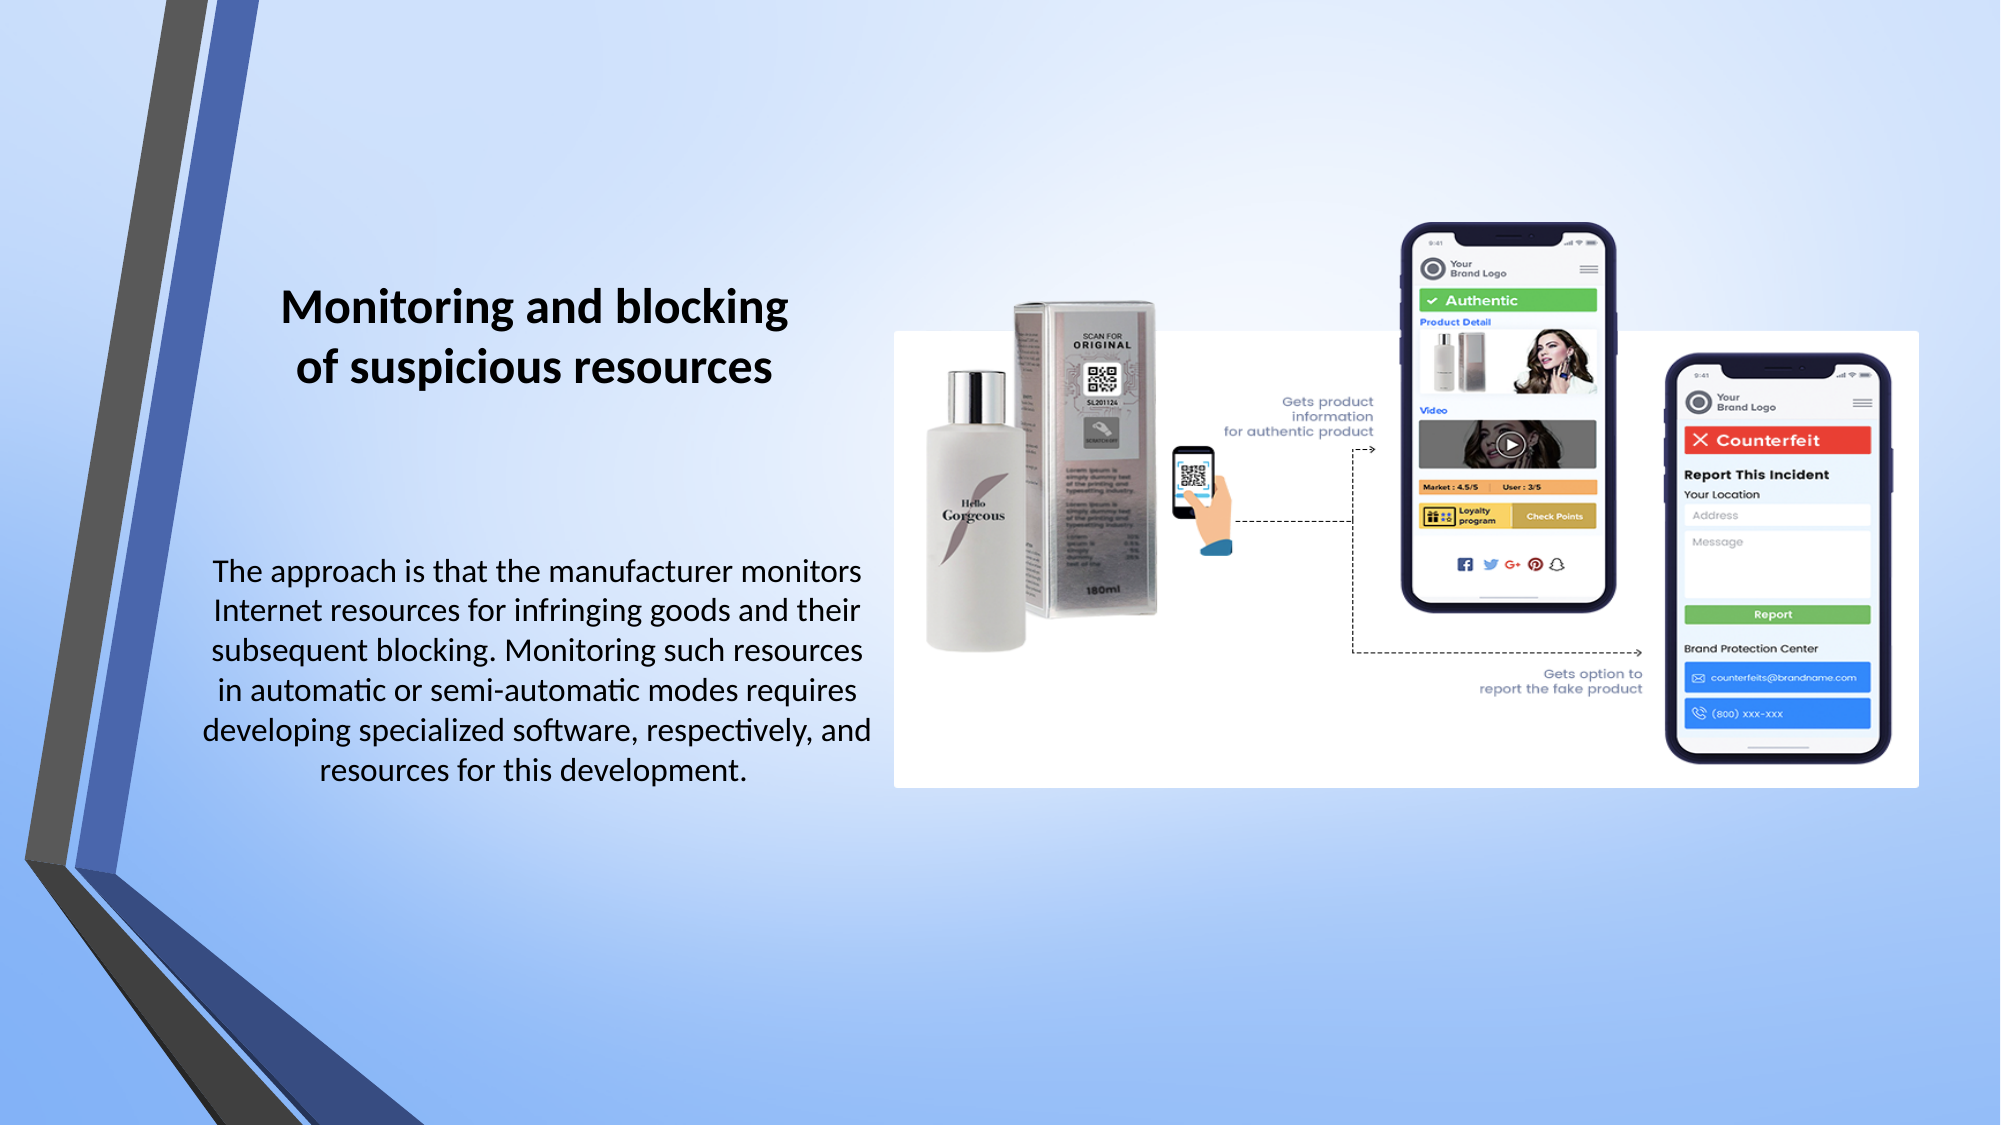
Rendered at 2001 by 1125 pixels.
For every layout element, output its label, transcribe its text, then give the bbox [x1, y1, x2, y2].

list The approach is that the manufacturer monitors Internet resources for infringing goods and their subsequent blocking. Monitoring such resources in automatic or semi-automatic modes requires developing specialized software, respectively, and resources for this development. [181, 453, 895, 903]
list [894, 222, 1919, 788]
title Monitoring and blocking of suspicious resources [243, 262, 826, 402]
